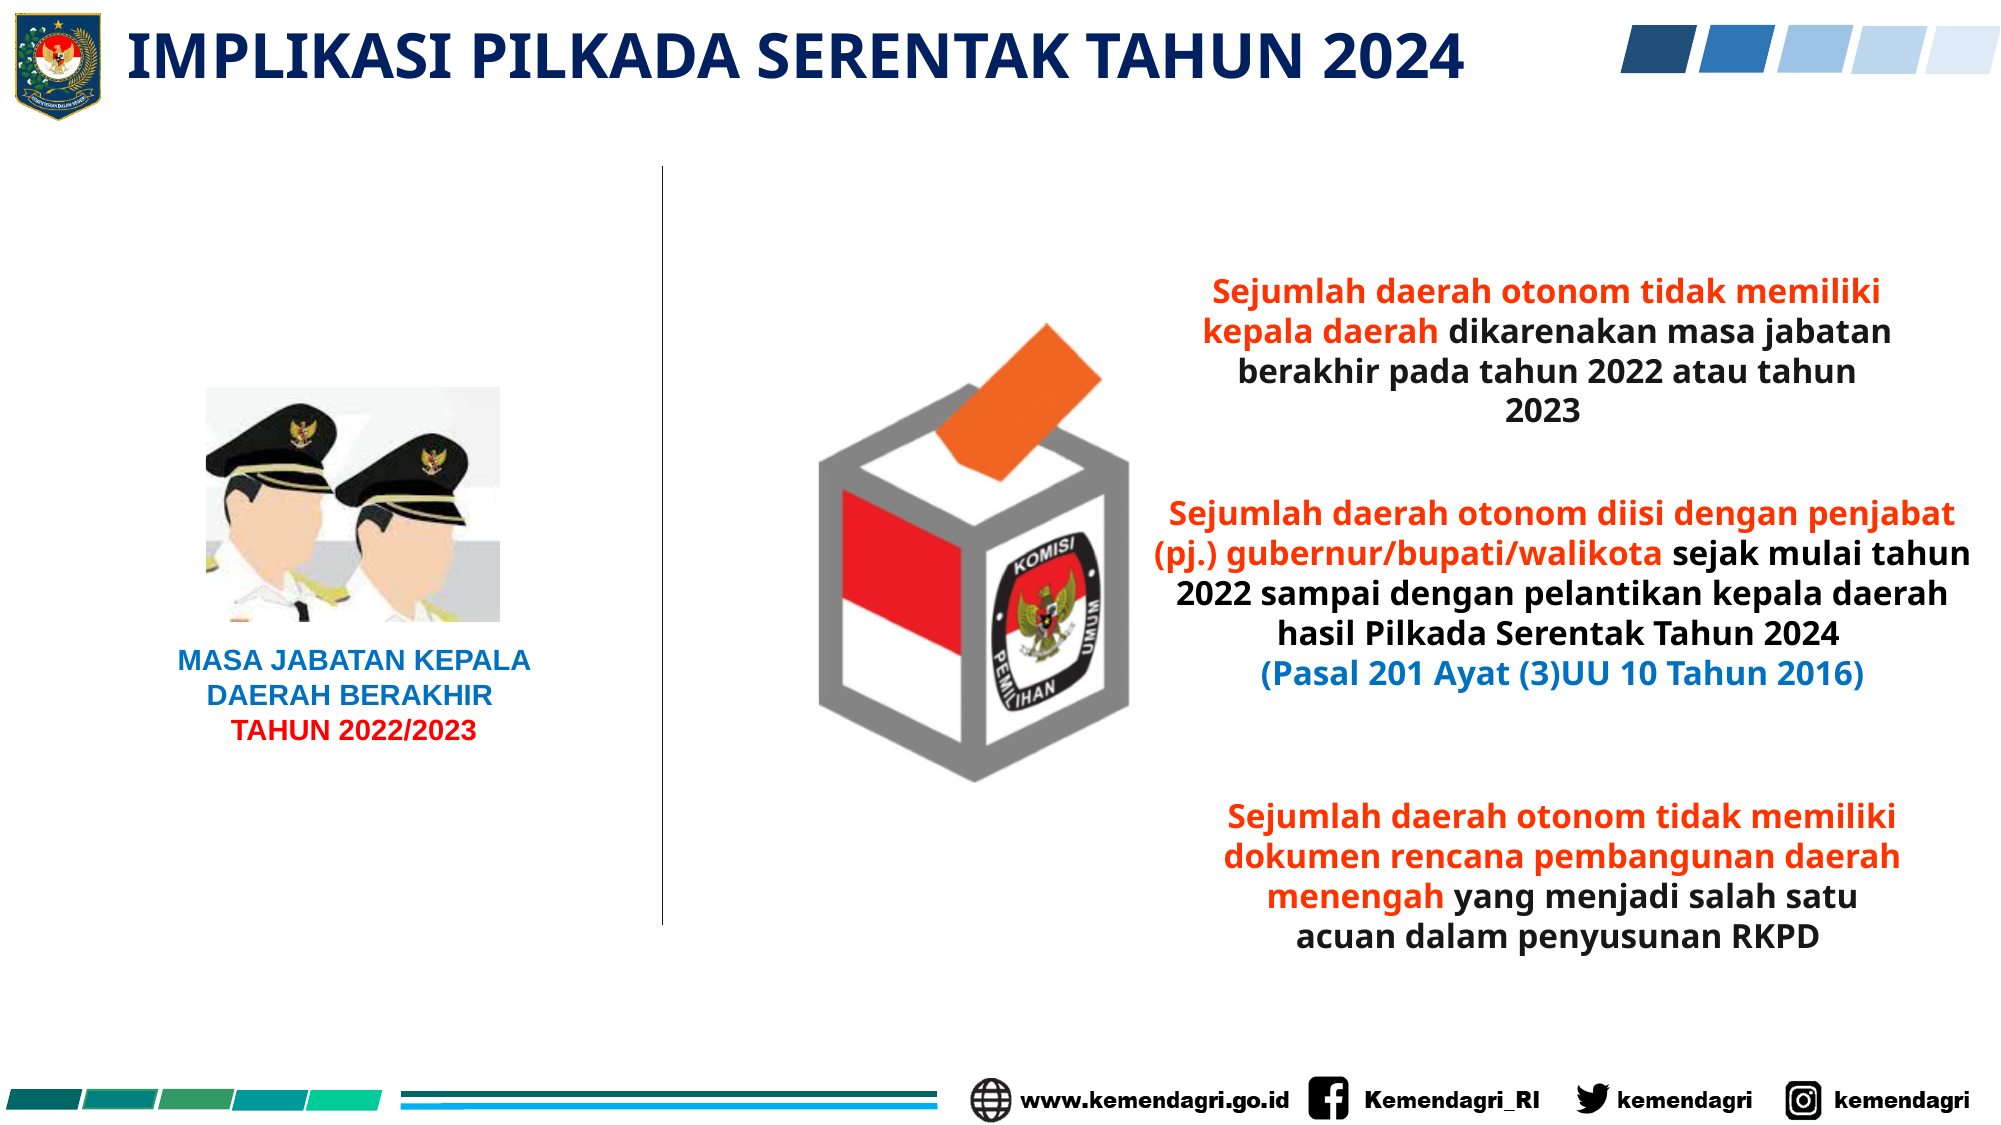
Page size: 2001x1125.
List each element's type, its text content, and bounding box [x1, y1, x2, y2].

picture [804, 323, 1138, 783]
text_box [305, 1090, 383, 1111]
text_box [5, 1089, 83, 1110]
picture [205, 387, 500, 622]
text_box [1620, 25, 1698, 74]
text_box IMPLIKASI PILKADA SERENTAK TAHUN 2024 [112, 12, 1611, 94]
text_box [1850, 26, 1928, 74]
picture [15, 13, 101, 121]
text_box Sejumlah daerah otonom diisi dengan penjabat (pj.) gubernur/bupati/walikota sejak mulai tahun 2022 sampai dengan pelantikan kepala daerah hasil Pilkada Serentak Tahun 2024 (Pasal 201 Ayat (3)UU 10 Tahun 2016) [1138, 484, 1988, 700]
text_box [1777, 24, 1854, 73]
text_box [1924, 26, 2000, 74]
text_box [157, 1088, 235, 1110]
text_box [231, 1090, 309, 1111]
text_box MASA JABATAN KEPALA DAERAH BERAKHIR TAHUN 2022/2023 [100, 662, 608, 726]
picture [969, 1072, 2000, 1125]
text_box [1698, 24, 1776, 73]
text_box [81, 1088, 159, 1110]
text_box Sejumlah daerah otonom tidak memiliki dokumen rencana pembangunan daerah menengah yang menjadi salah satu acuan dalam penyusunan RKPD [1201, 787, 1925, 963]
text_box Sejumlah daerah otonom tidak memiliki kepala daerah dikarenakan masa jabatan berakhir pada tahun 2022 atau tahun 2023 [1185, 262, 1910, 437]
